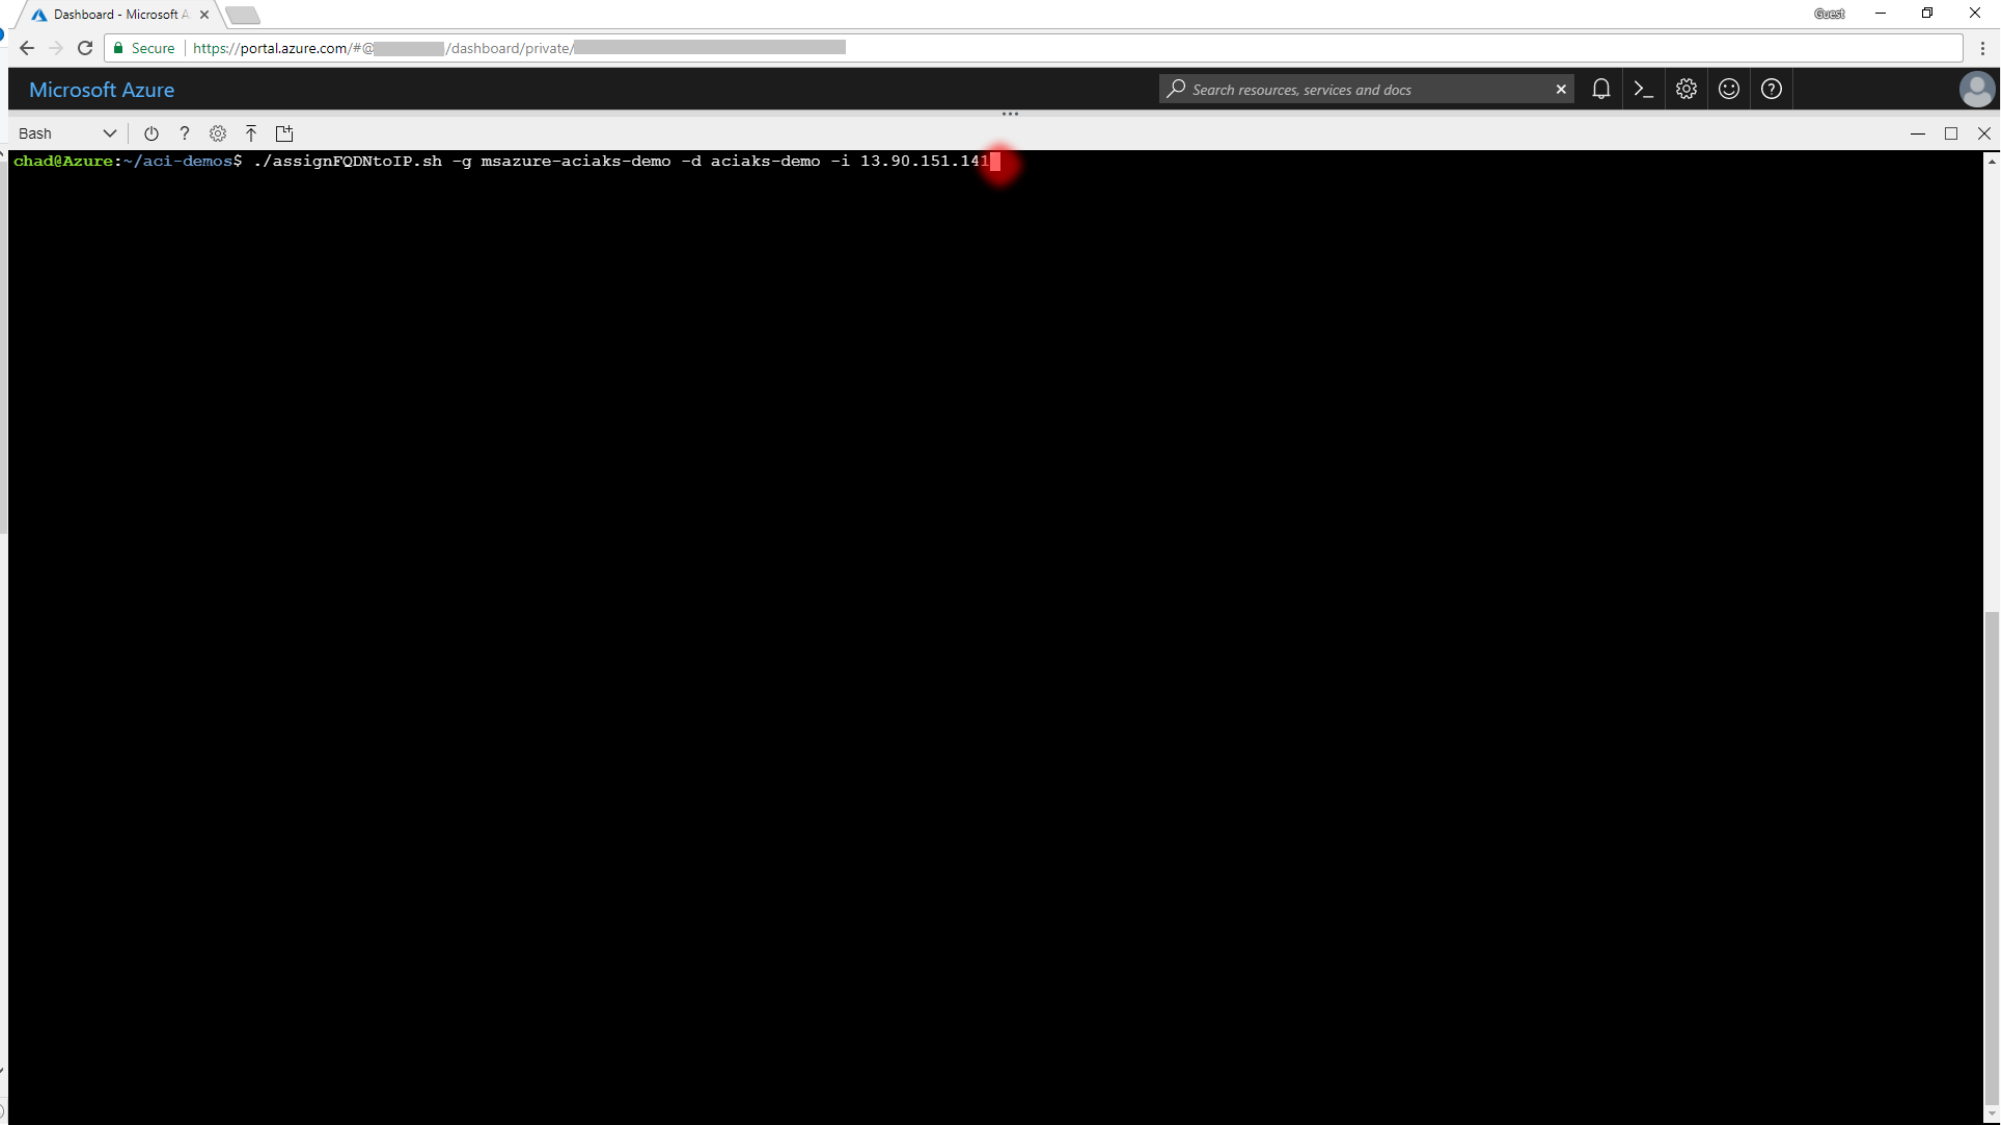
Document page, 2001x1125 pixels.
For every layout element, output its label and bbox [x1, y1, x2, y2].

text_box [986, 152, 1014, 179]
picture [0, 0, 2001, 1125]
